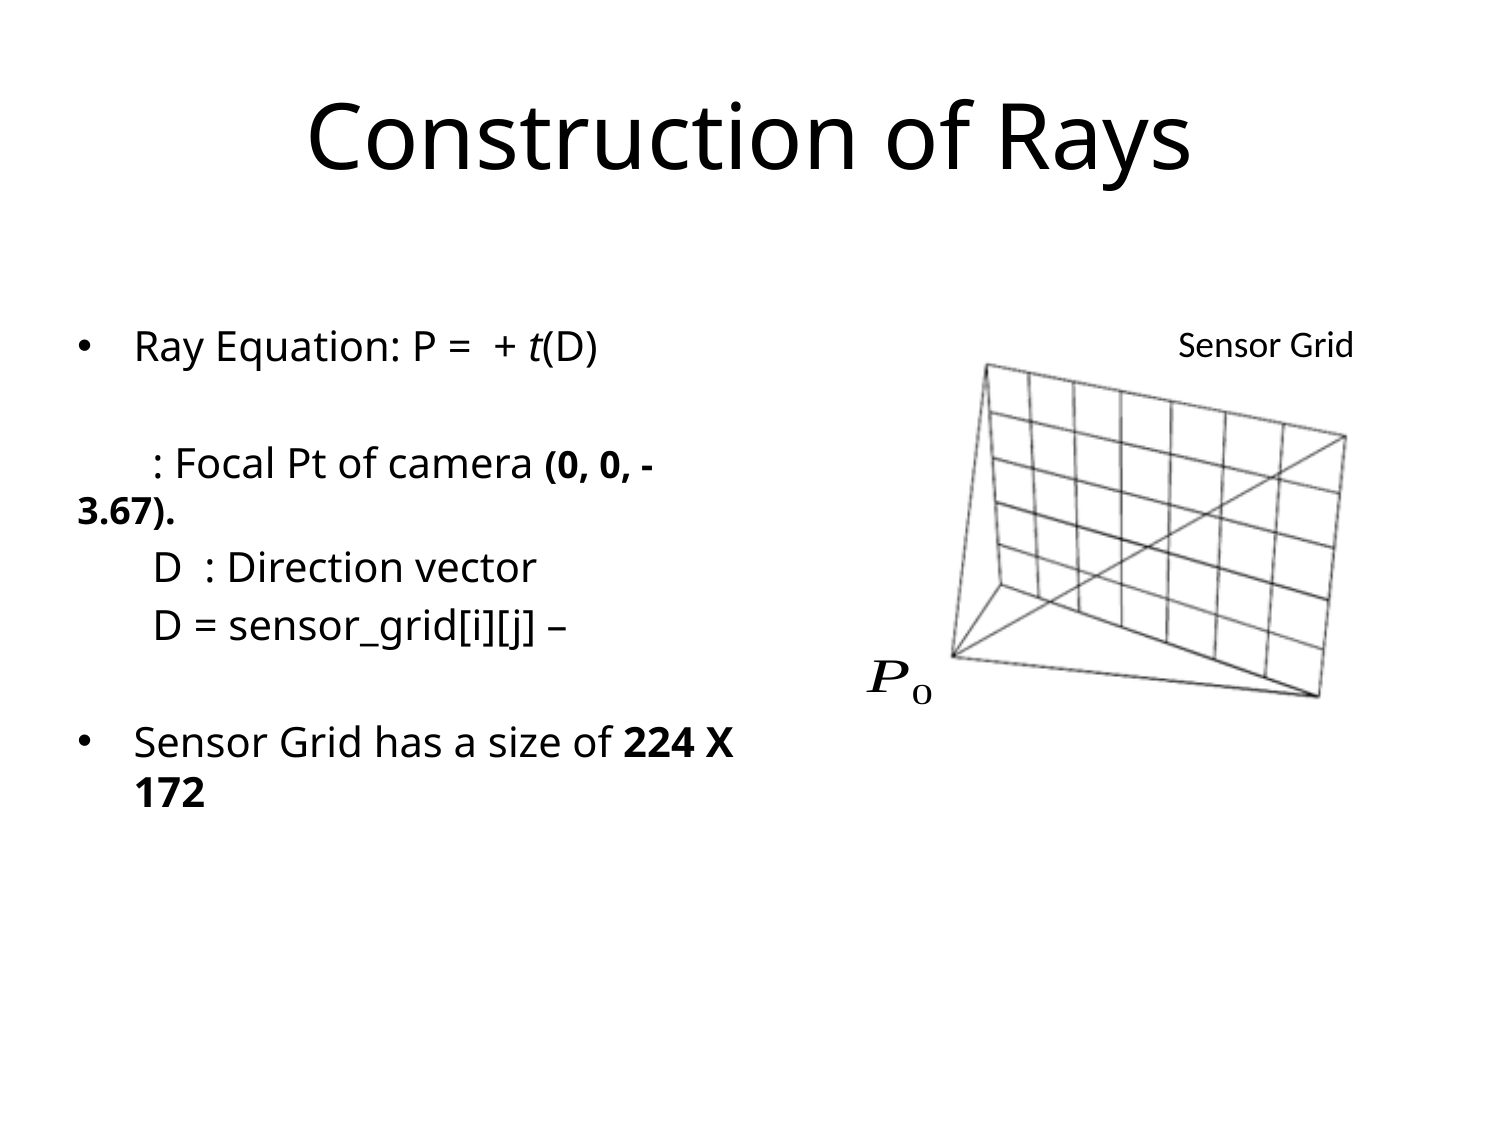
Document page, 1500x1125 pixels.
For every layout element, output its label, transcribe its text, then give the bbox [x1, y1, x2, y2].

title Construction of Rays [0, 39, 1500, 227]
picture [862, 307, 1426, 726]
